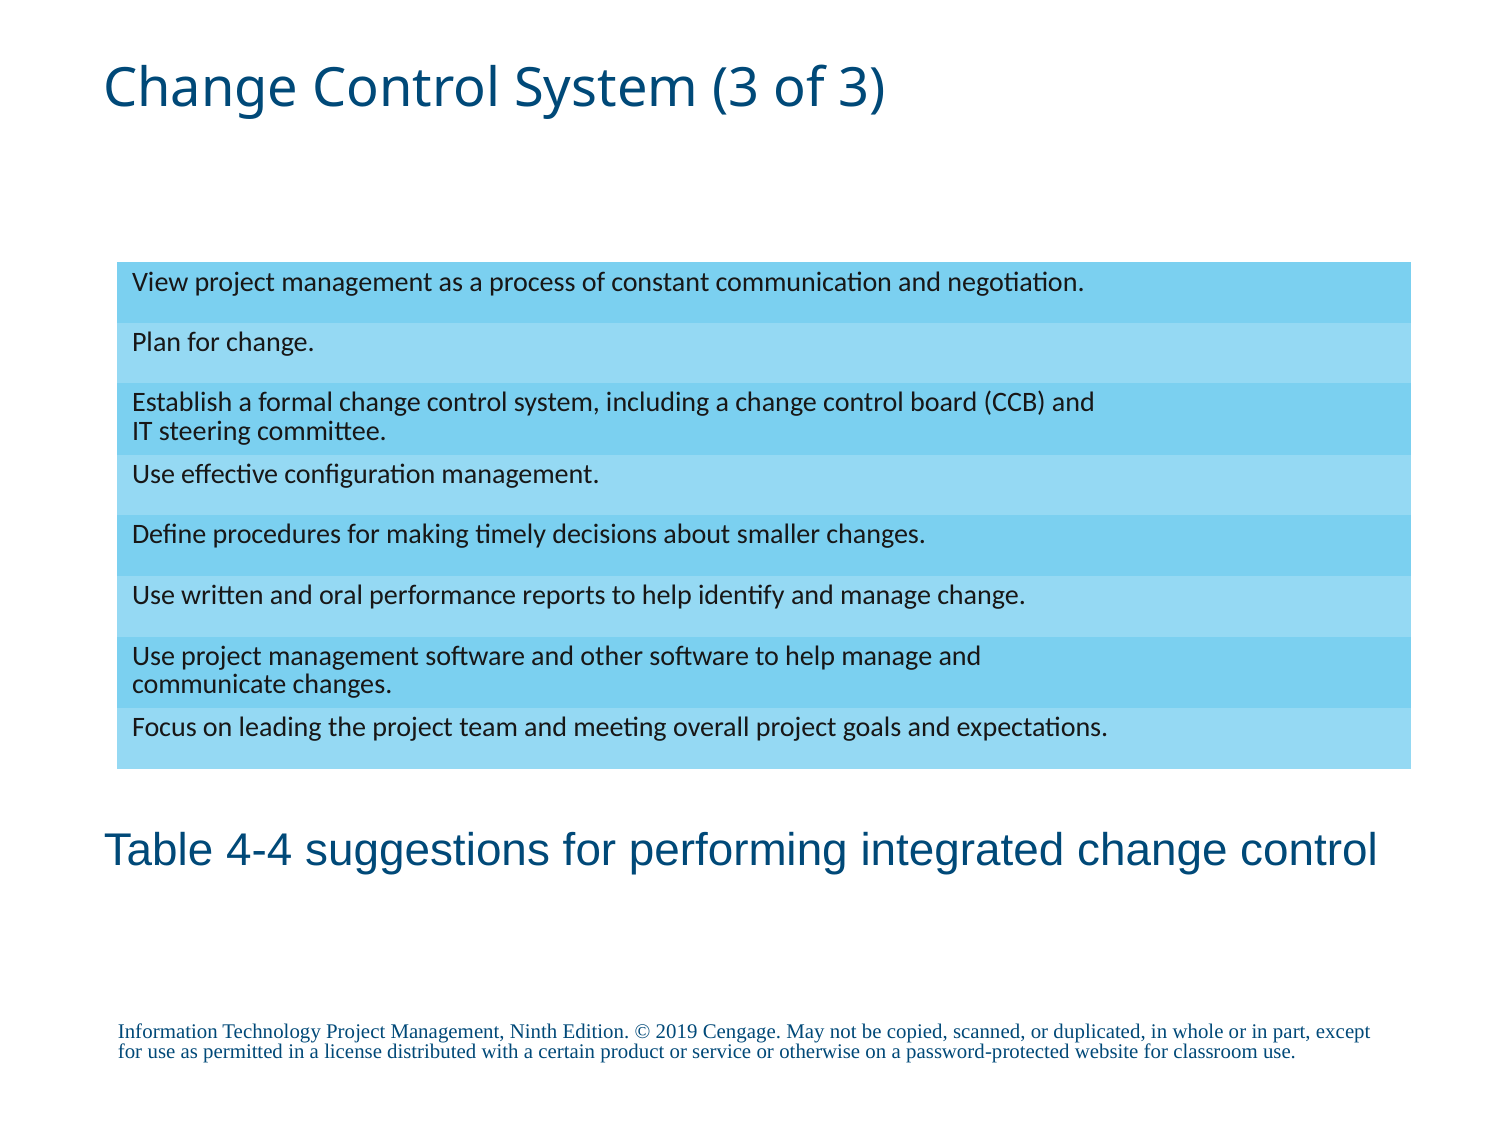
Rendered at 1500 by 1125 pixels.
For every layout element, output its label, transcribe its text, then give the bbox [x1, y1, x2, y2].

title Change Control System (3 of 3) [103, 59, 1397, 278]
table_cell Use project management software and other software to help manage and communicate changes. [117, 637, 1411, 708]
table_cell Establish a formal change control system, including a change control board (CCB) and IT steering committee. [117, 383, 1411, 455]
table_header View project management as a process of constant communication and negotiation. [117, 262, 1411, 323]
table_cell Define procedures for making timely decisions about smaller changes. [117, 515, 1411, 576]
footer Information Technology Project Management, Ninth Edition. © 2019 Cengage. May not be copied, scanned, or duplicated, in whole or in part, except for use as permitted in a license distributed with a certain product or service or otherwise on a password-protected website for classroom use. [103, 1009, 1397, 1070]
table_cell Focus on leading the project team and meeting overall project goals and expectations. [117, 708, 1411, 769]
table_cell Use effective configuration management. [117, 455, 1411, 515]
table_cell Use written and oral performance reports to help identify and manage change. [117, 576, 1411, 637]
table_cell Plan for change. [117, 323, 1411, 383]
text_box Table 4-4 suggestions for performing integrated change control [88, 812, 1411, 883]
